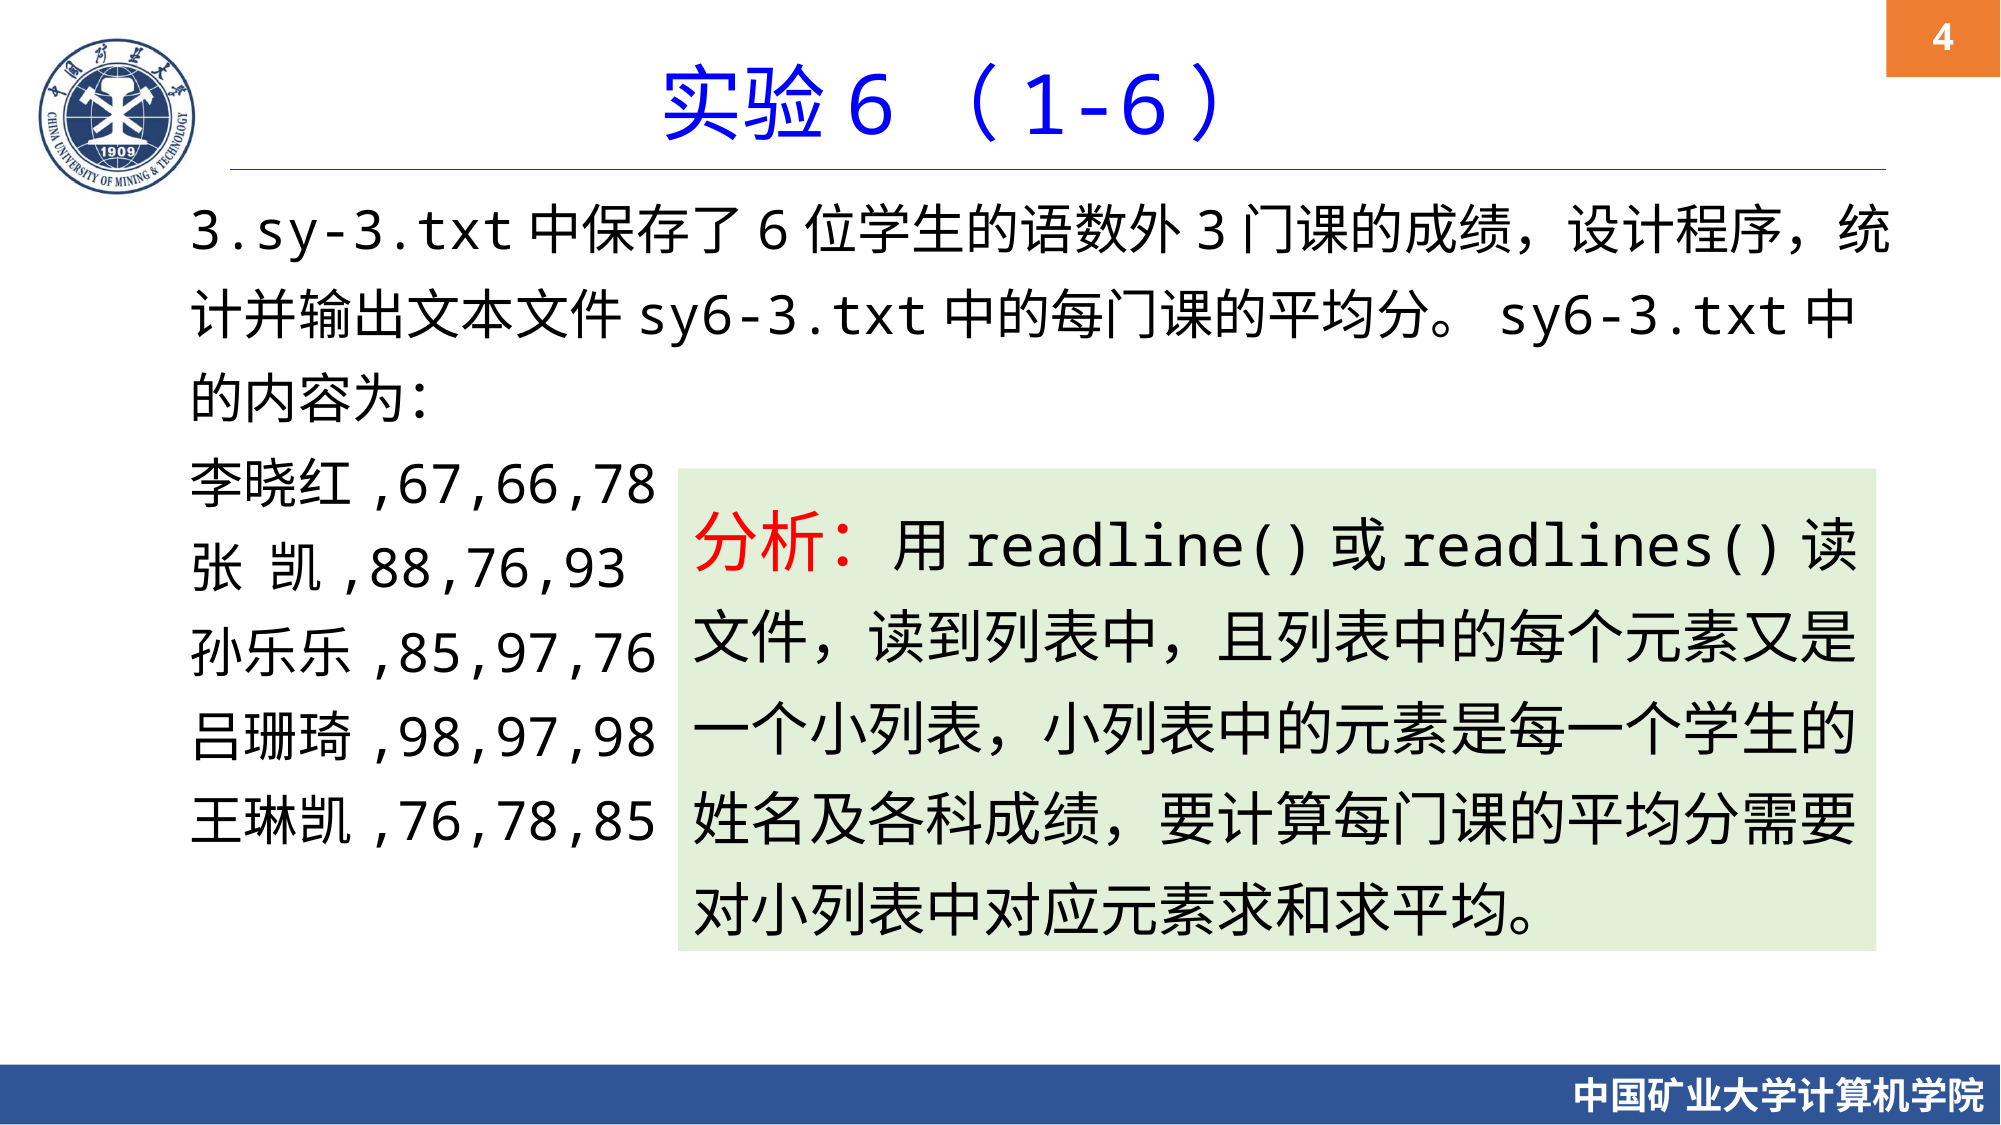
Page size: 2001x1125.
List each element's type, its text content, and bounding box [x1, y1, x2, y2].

text_box 3.sy-3.txt中保存了6位学生的语数外3门课的成绩，设计程序，统计并输出文本文件sy6-3.txt中的每门课的平均分。sy6-3.txt中的内容为： 李晓红,67,66,78 张 凯,88,76,93 孙乐乐,85,97,76 吕珊琦,98,97,98 王琳凯,76,78,85 [174, 168, 1924, 860]
text_box 分析：用readline()或readlines()读文件，读到列表中，且列表中的每个元素又是一个小列表，小列表中的元素是每一个学生的姓名及各科成绩，要计算每门课的平均分需要对小列表中对应元素求和求平均。 [677, 468, 1877, 951]
text_box 实验6（1-6） [454, 43, 1478, 159]
picture [35, 37, 198, 196]
